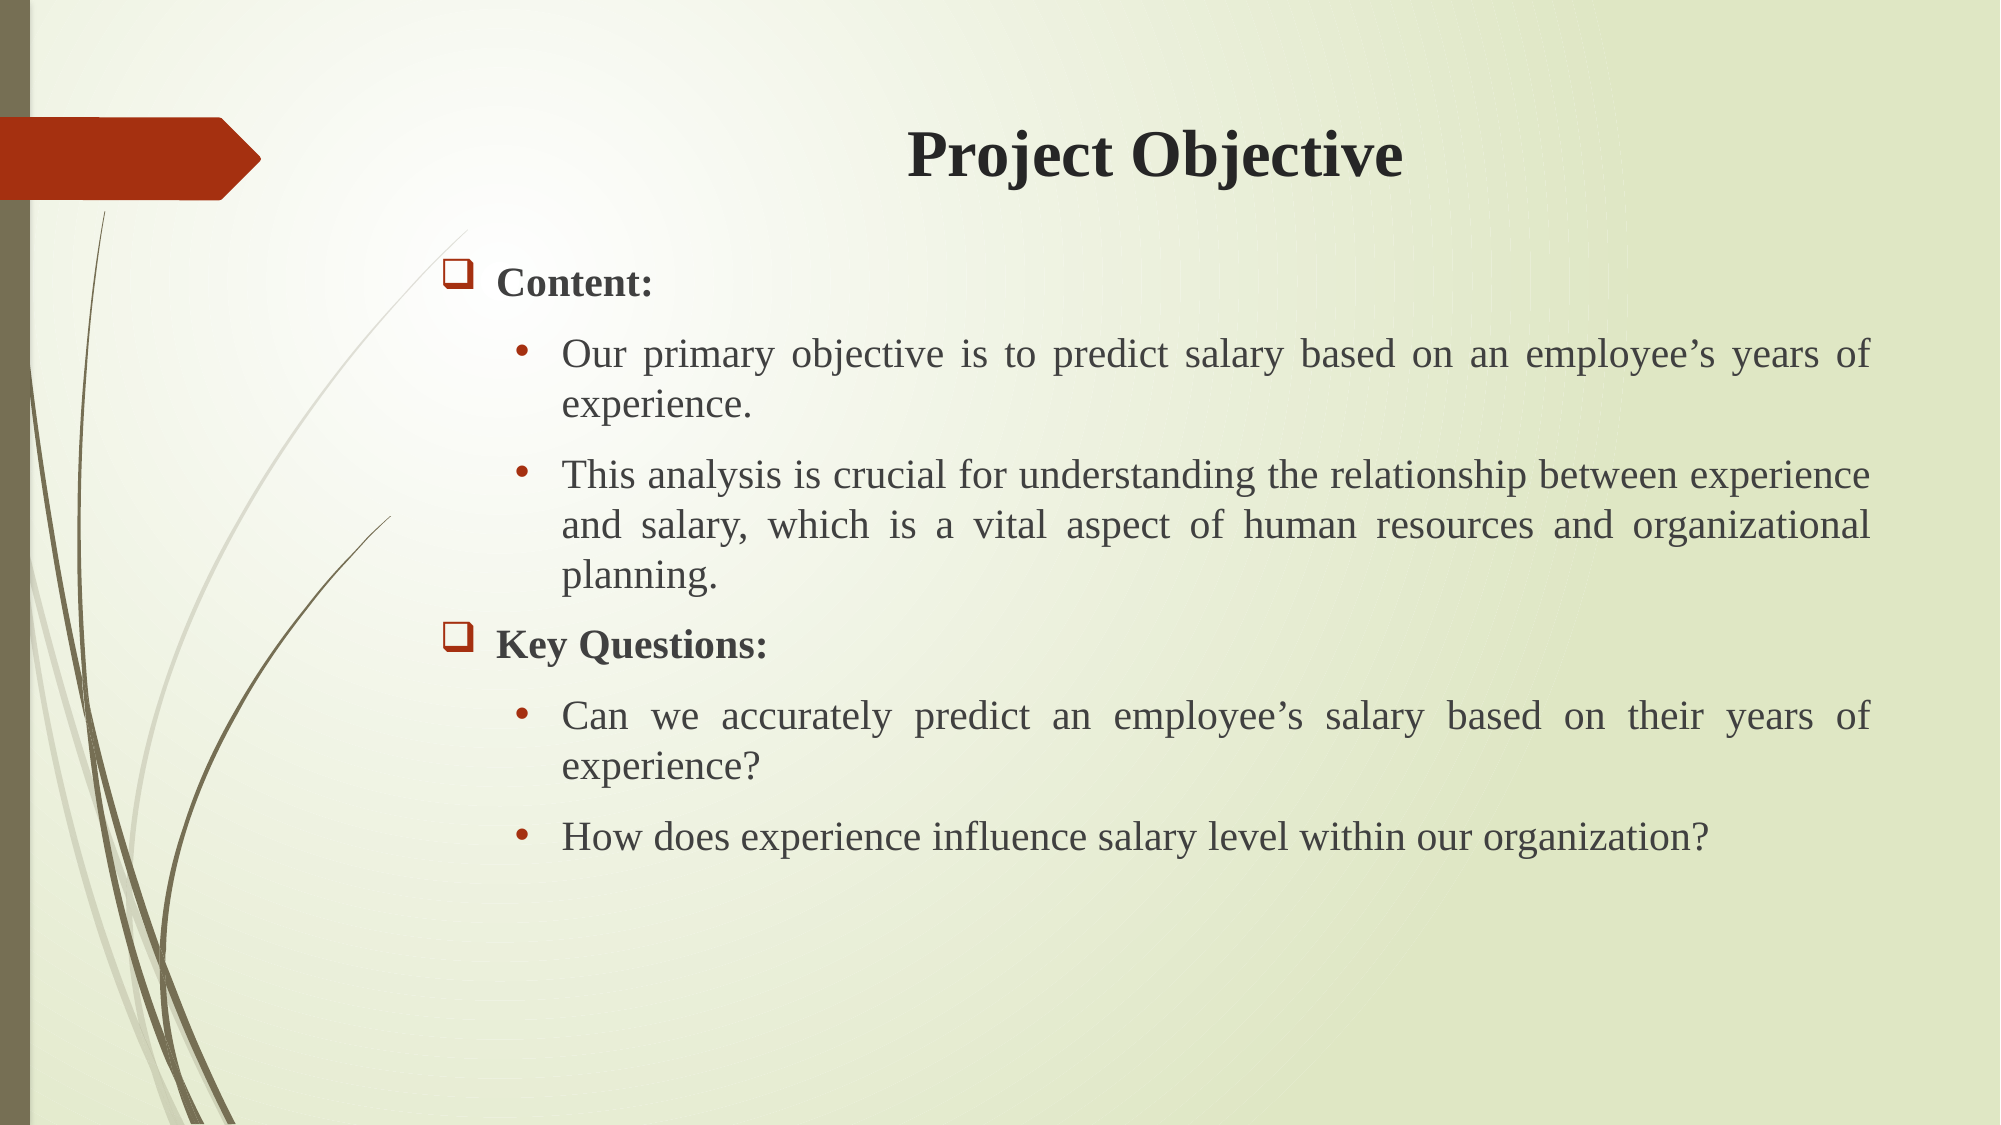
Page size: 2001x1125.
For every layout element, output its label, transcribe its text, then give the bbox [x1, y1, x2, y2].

title Project Objective [425, 102, 1888, 226]
list Content: Our primary objective is to predict salary based on an employee’s years of experience. This analysis is crucial for understanding the relationship between experience and salary, which is a vital aspect of human resources and organizational planning. Key Questions: Can we accurately predict an employee’s salary based on their years of experience? How does experience influence salary level within our organization? [424, 247, 1888, 970]
